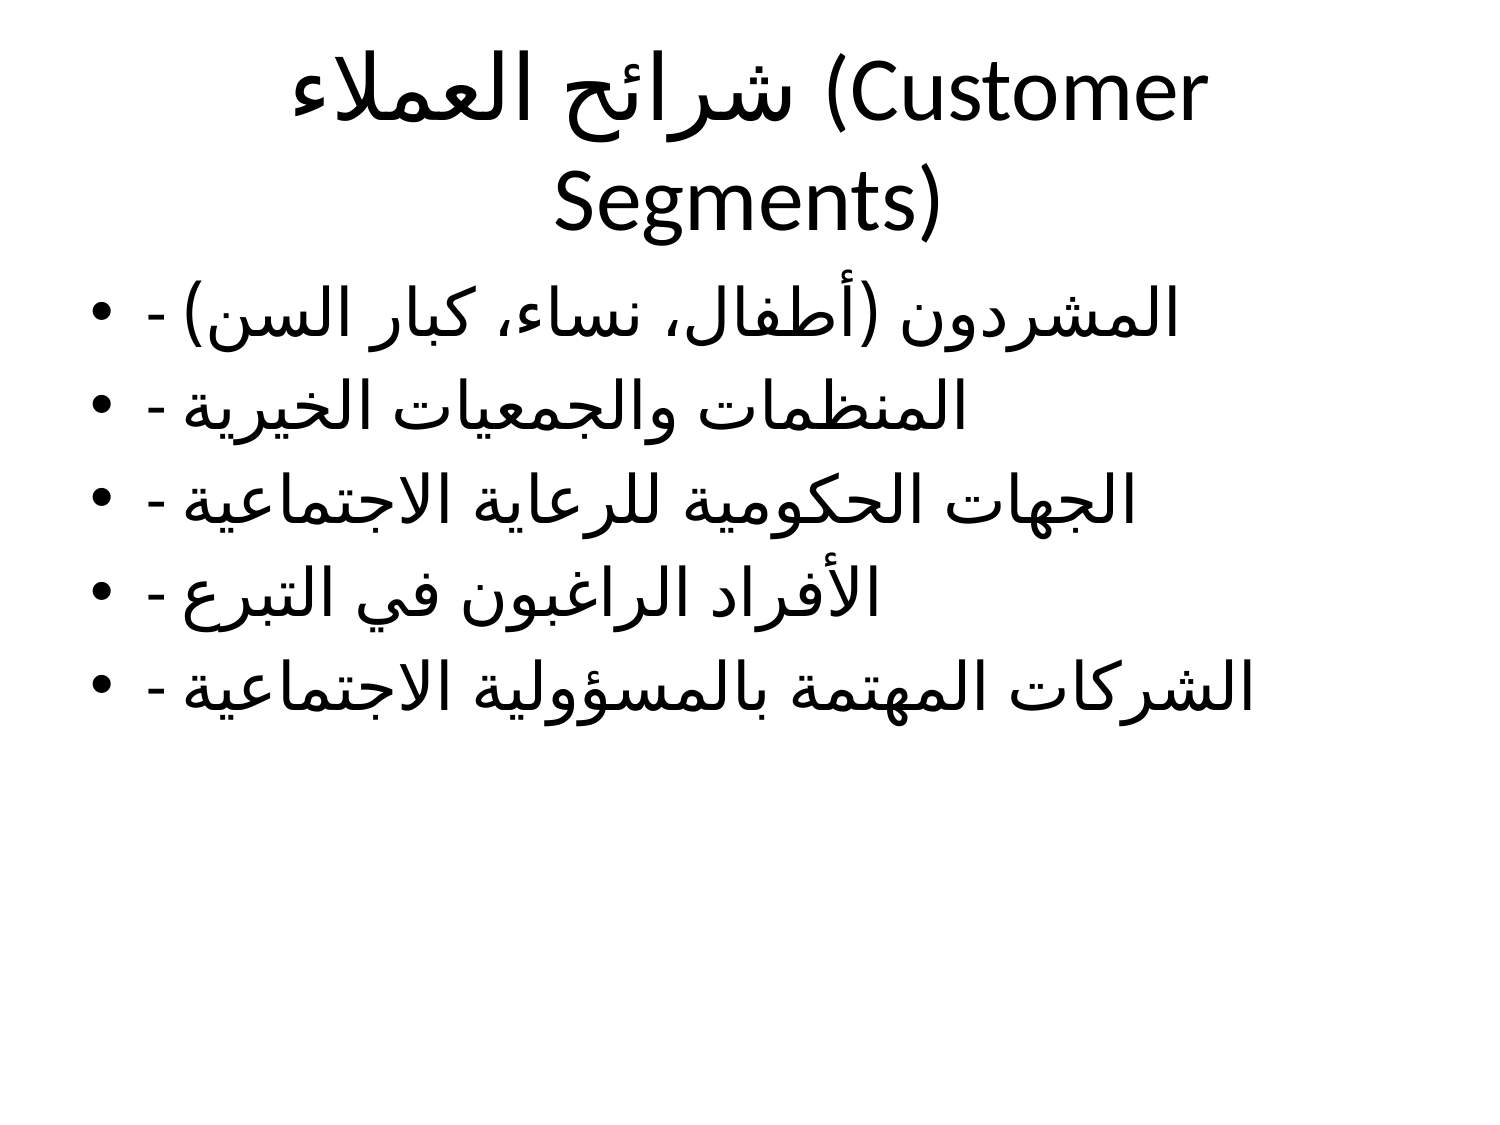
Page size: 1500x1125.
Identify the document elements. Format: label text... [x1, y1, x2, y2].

title شرائح العملاء (Customer Segments) [75, 45, 1425, 233]
list - المشردون (أطفال، نساء، كبار السن) - المنظمات والجمعيات الخيرية - الجهات الحكومية للرعاية الاجتماعية - الأفراد الراغبون في التبرع - الشركات المهتمة بالمسؤولية الاجتماعية [75, 262, 1425, 1005]
